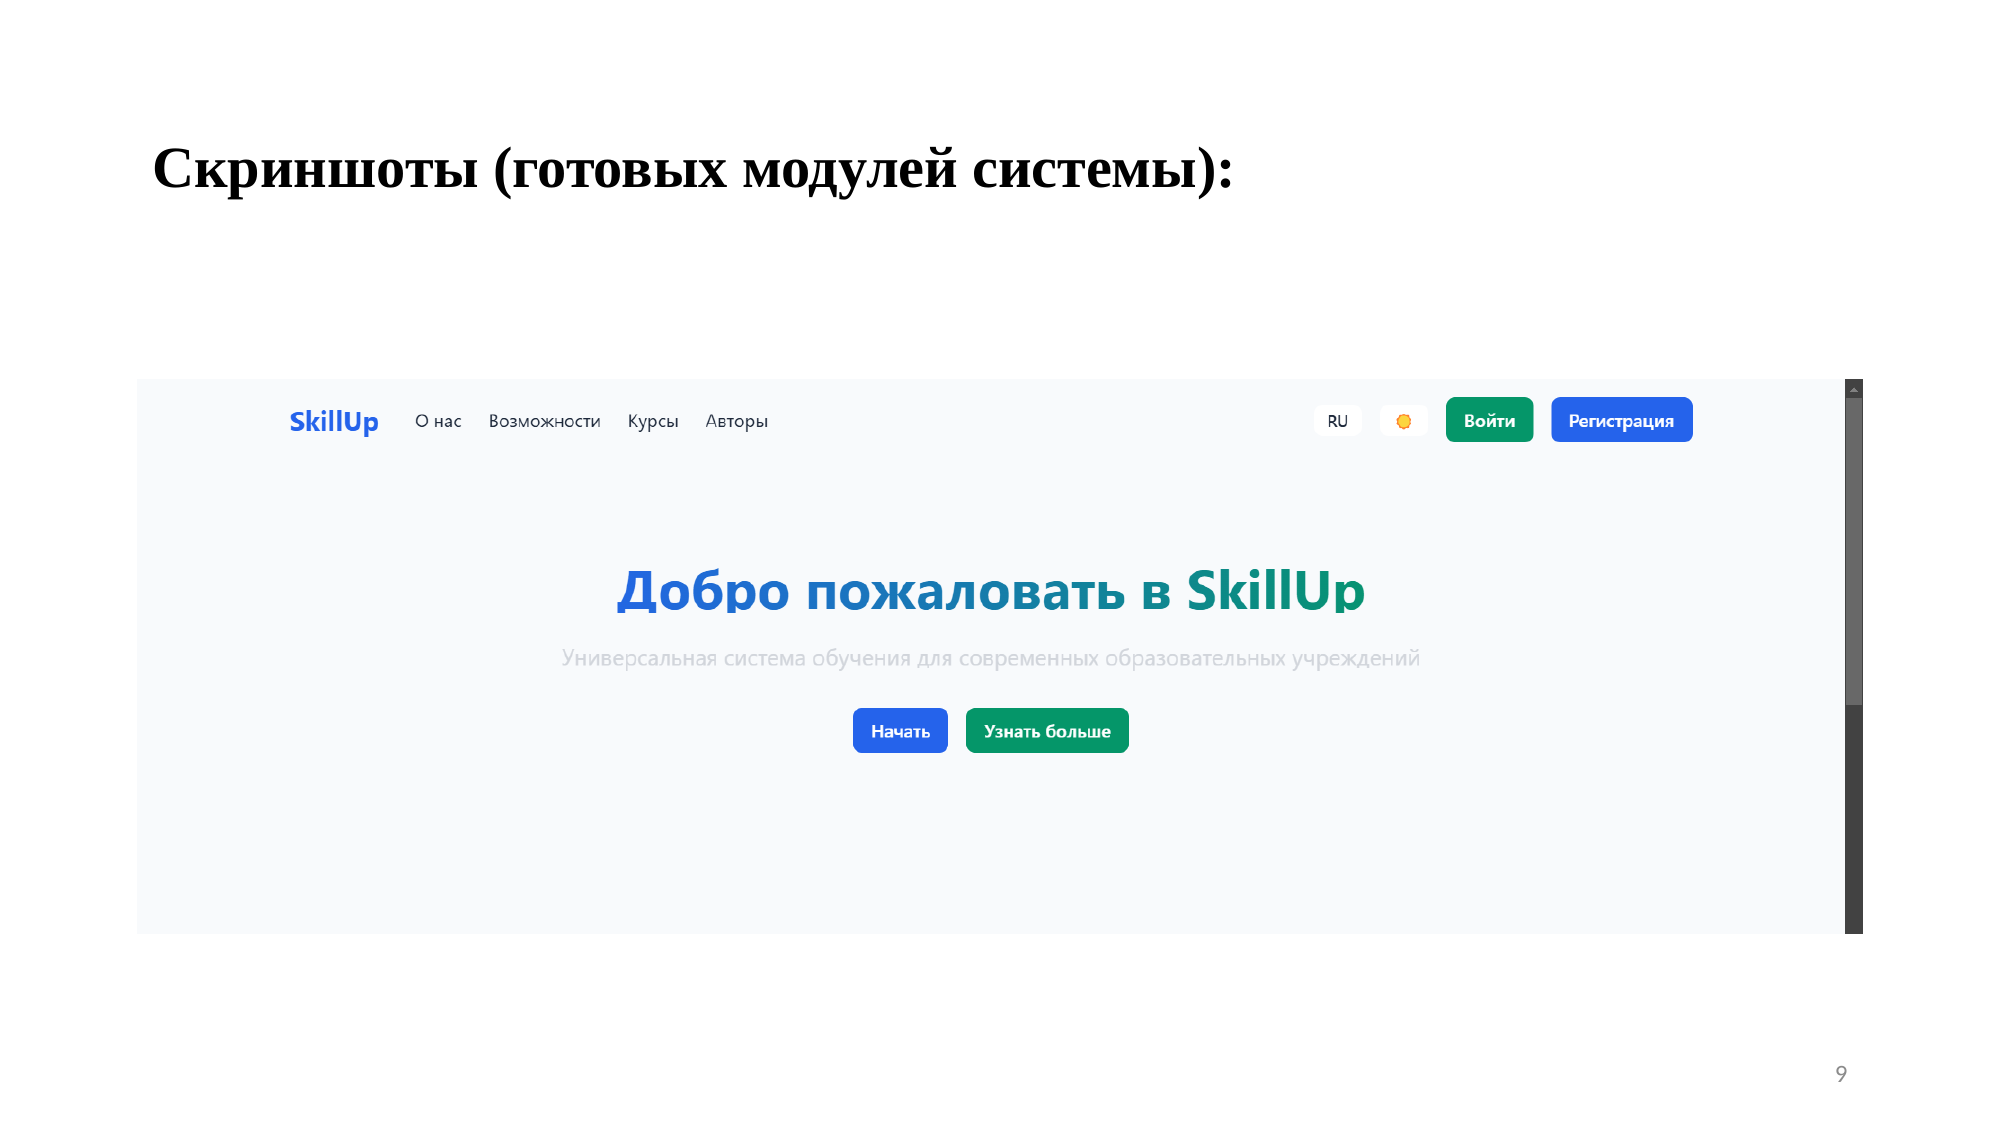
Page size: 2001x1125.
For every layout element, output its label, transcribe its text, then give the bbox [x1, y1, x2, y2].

title Скриншоты (готовых модулей системы): [137, 59, 1863, 278]
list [137, 379, 1863, 934]
slide_number 9 [1412, 1042, 1863, 1103]
